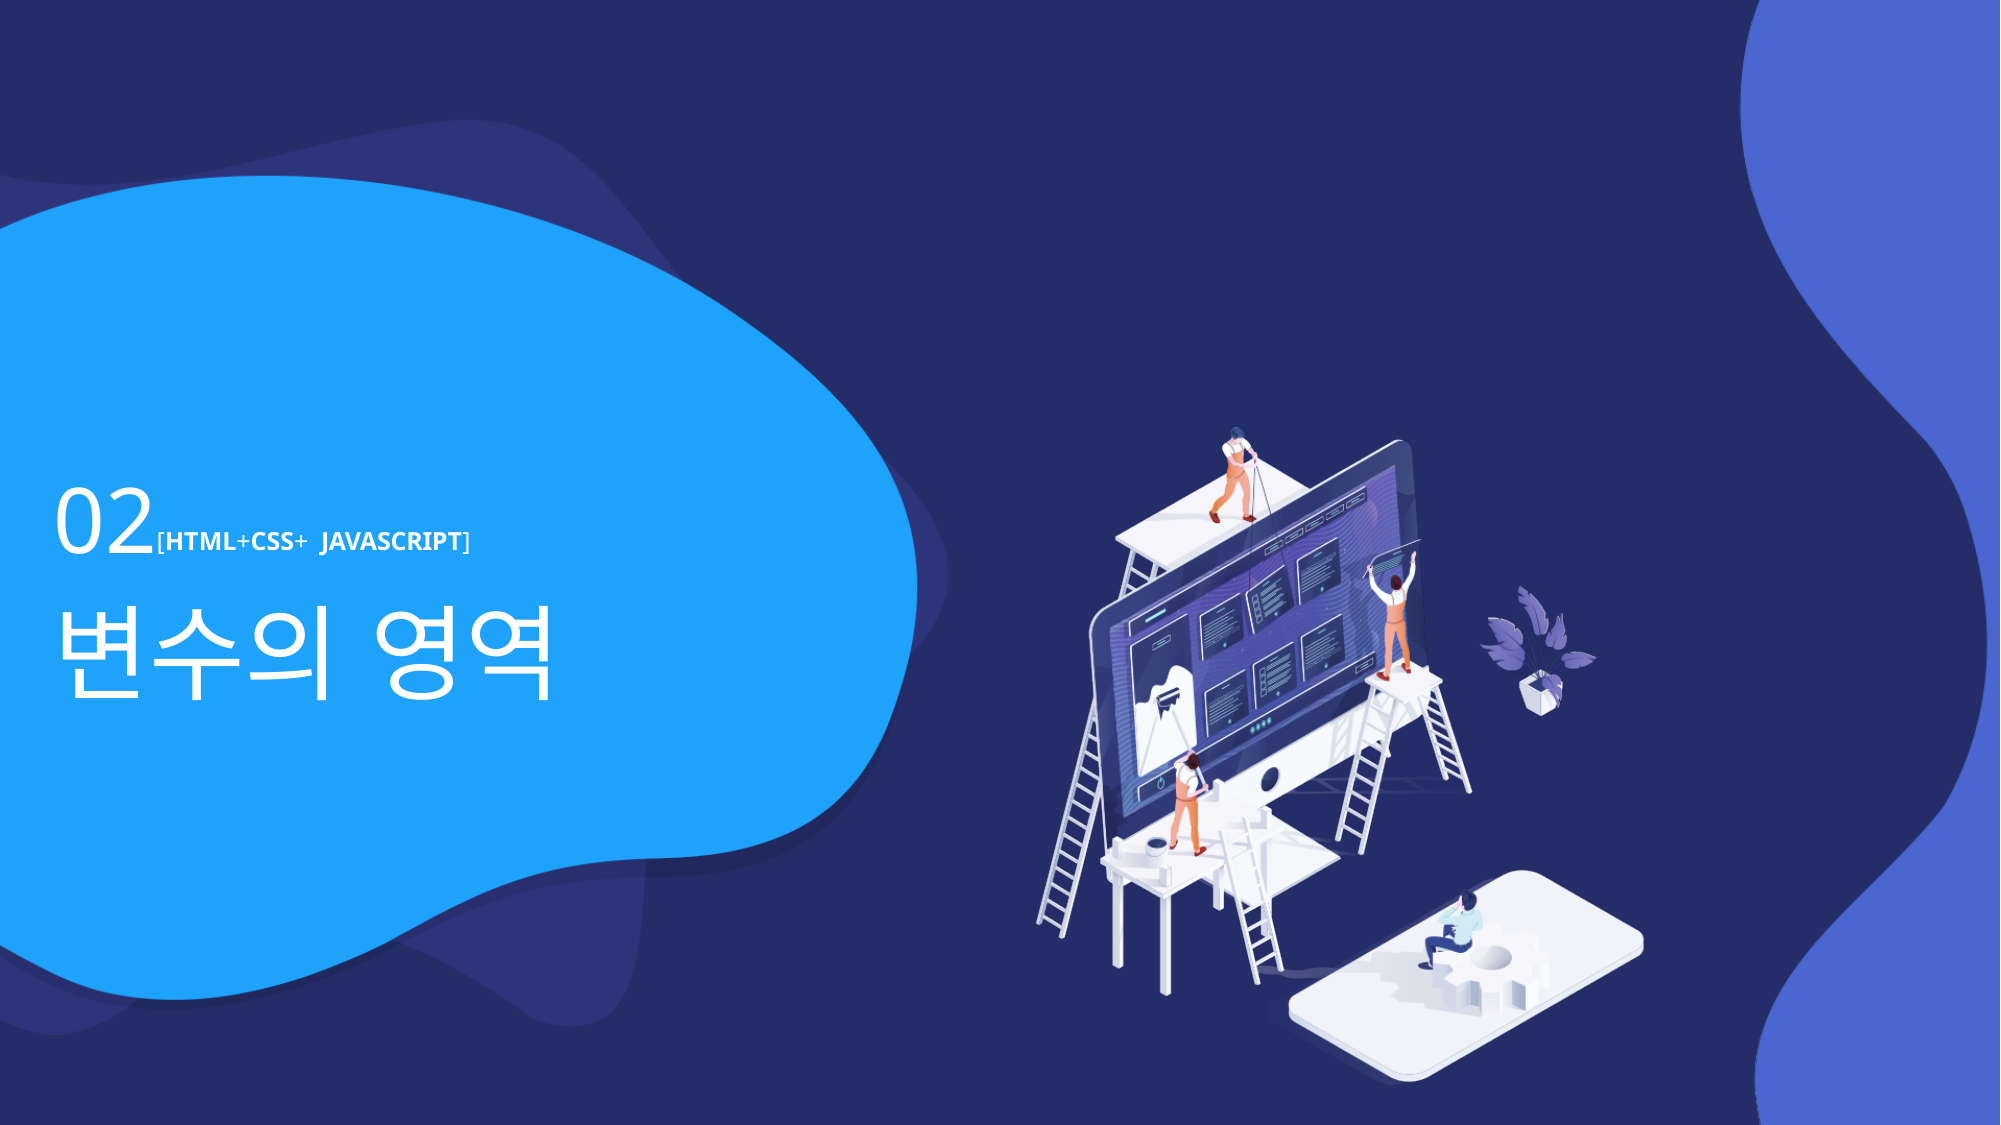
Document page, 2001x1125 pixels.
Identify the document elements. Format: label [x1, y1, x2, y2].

text_box [0, 0, 2000, 1125]
